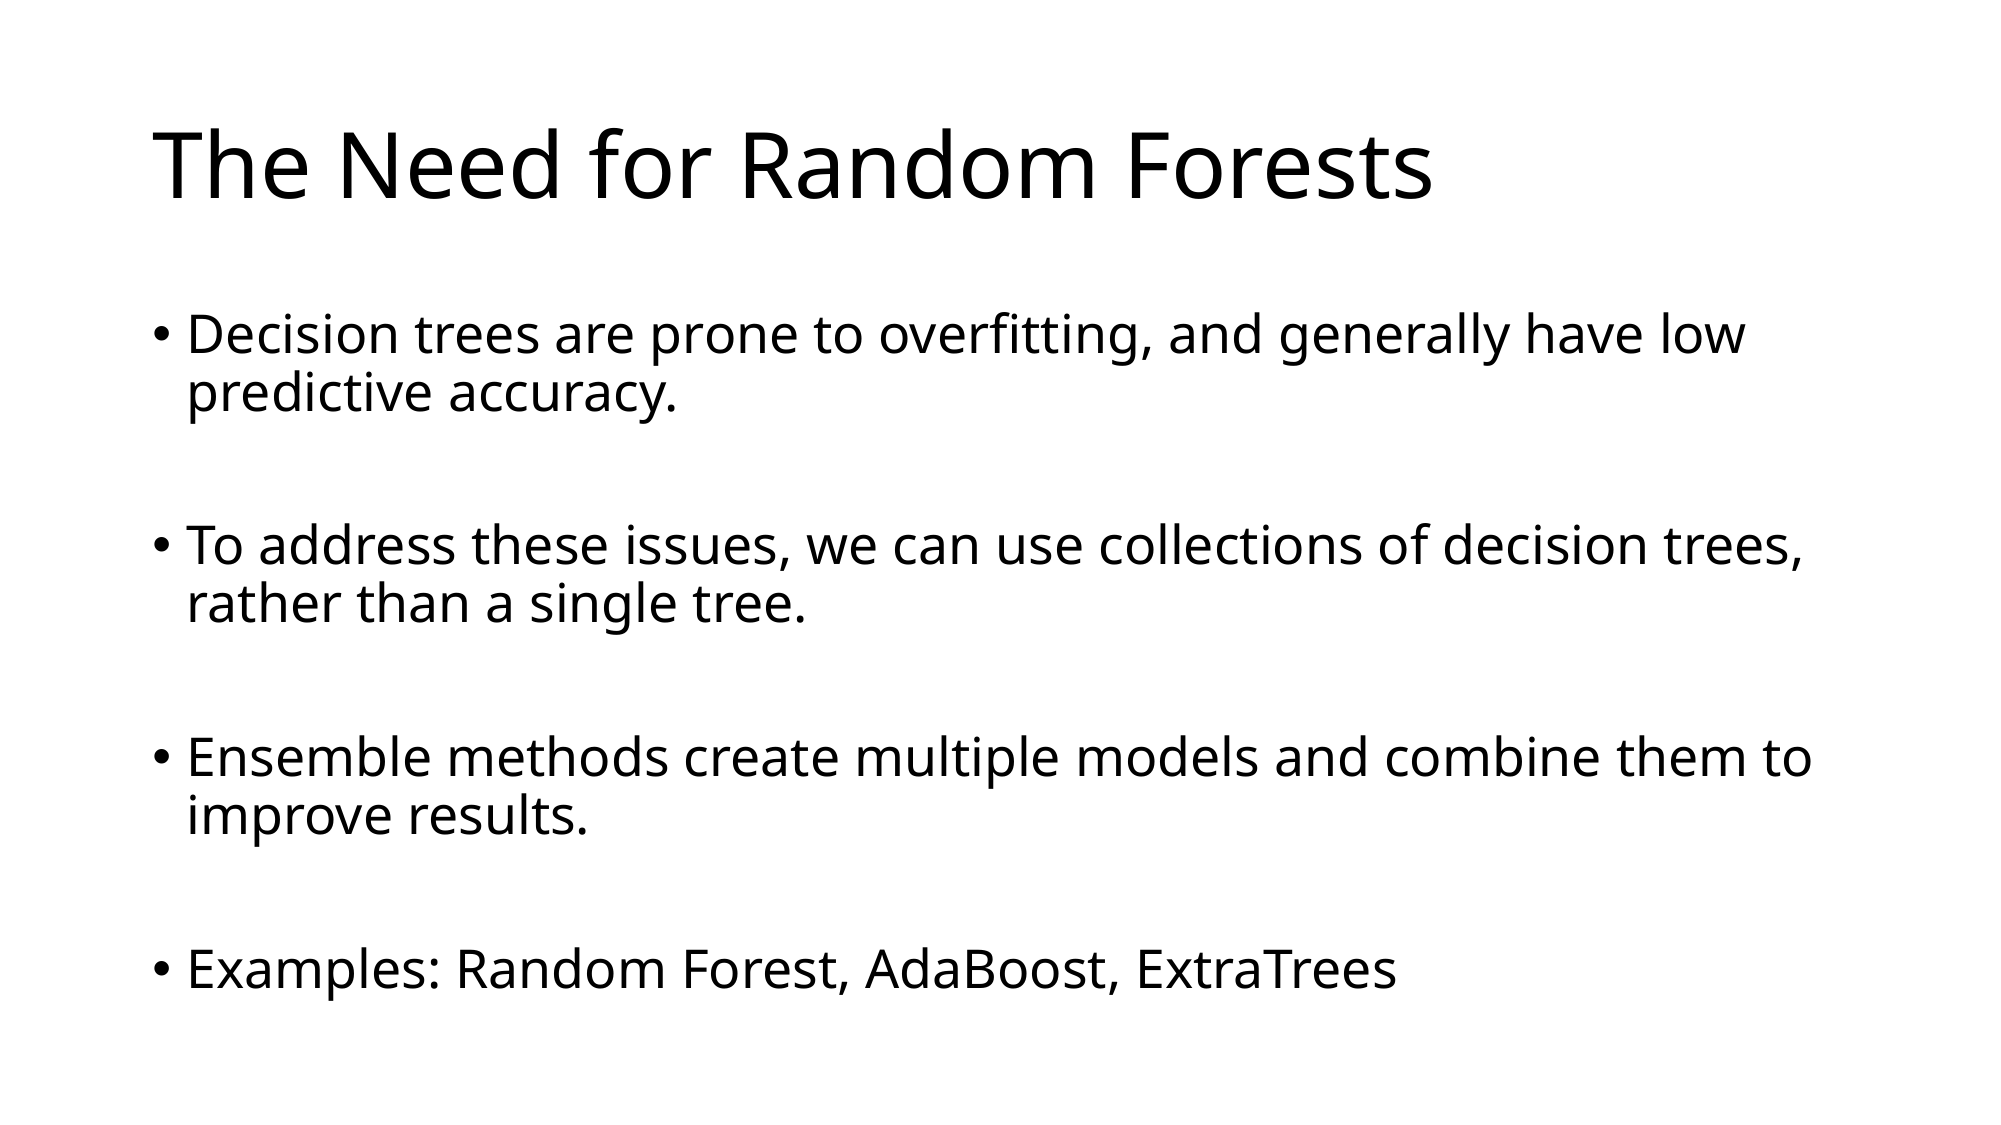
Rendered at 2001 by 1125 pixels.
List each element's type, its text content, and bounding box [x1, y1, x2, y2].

list Decision trees are prone to overfitting, and generally have low predictive accuracy. To address these issues, we can use collections of decision trees, rather than a single tree. Ensemble methods create multiple models and combine them to improve results. Examples: Random Forest, AdaBoost, ExtraTrees [137, 299, 1863, 1014]
title The Need for Random Forests [137, 59, 1863, 278]
